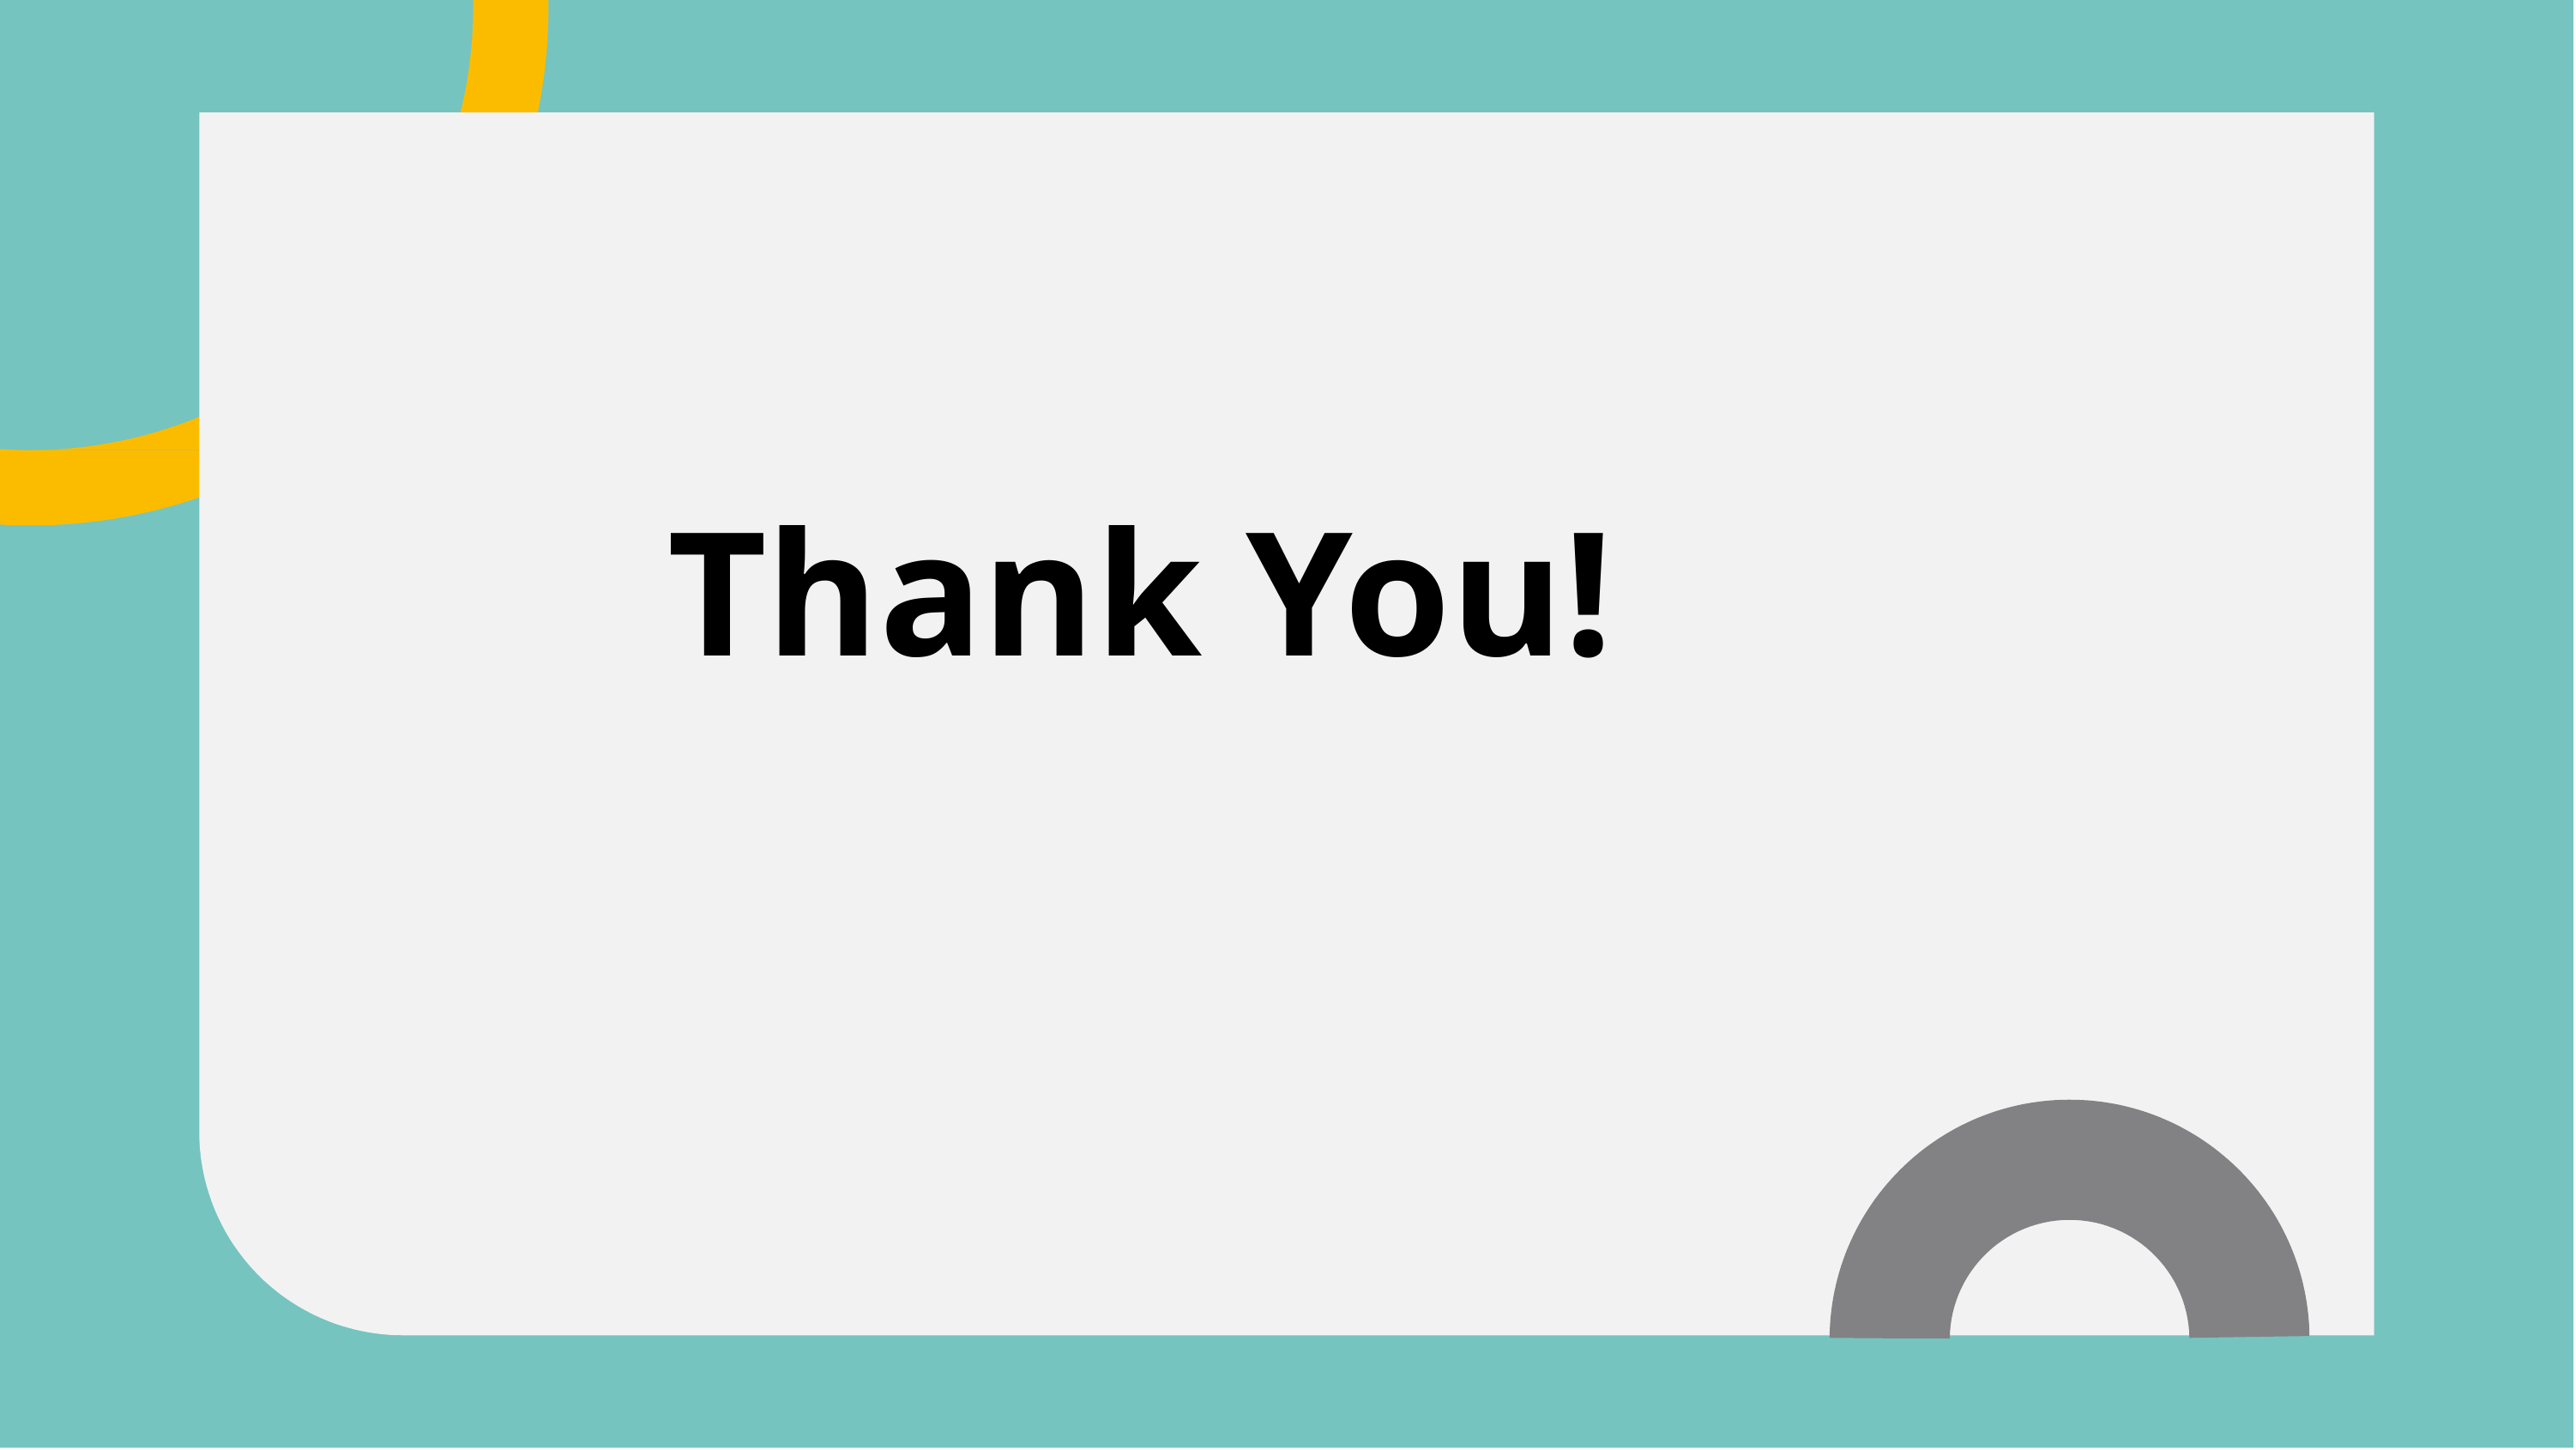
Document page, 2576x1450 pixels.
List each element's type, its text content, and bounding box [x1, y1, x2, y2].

text_box Thank You! [655, 478, 1813, 697]
